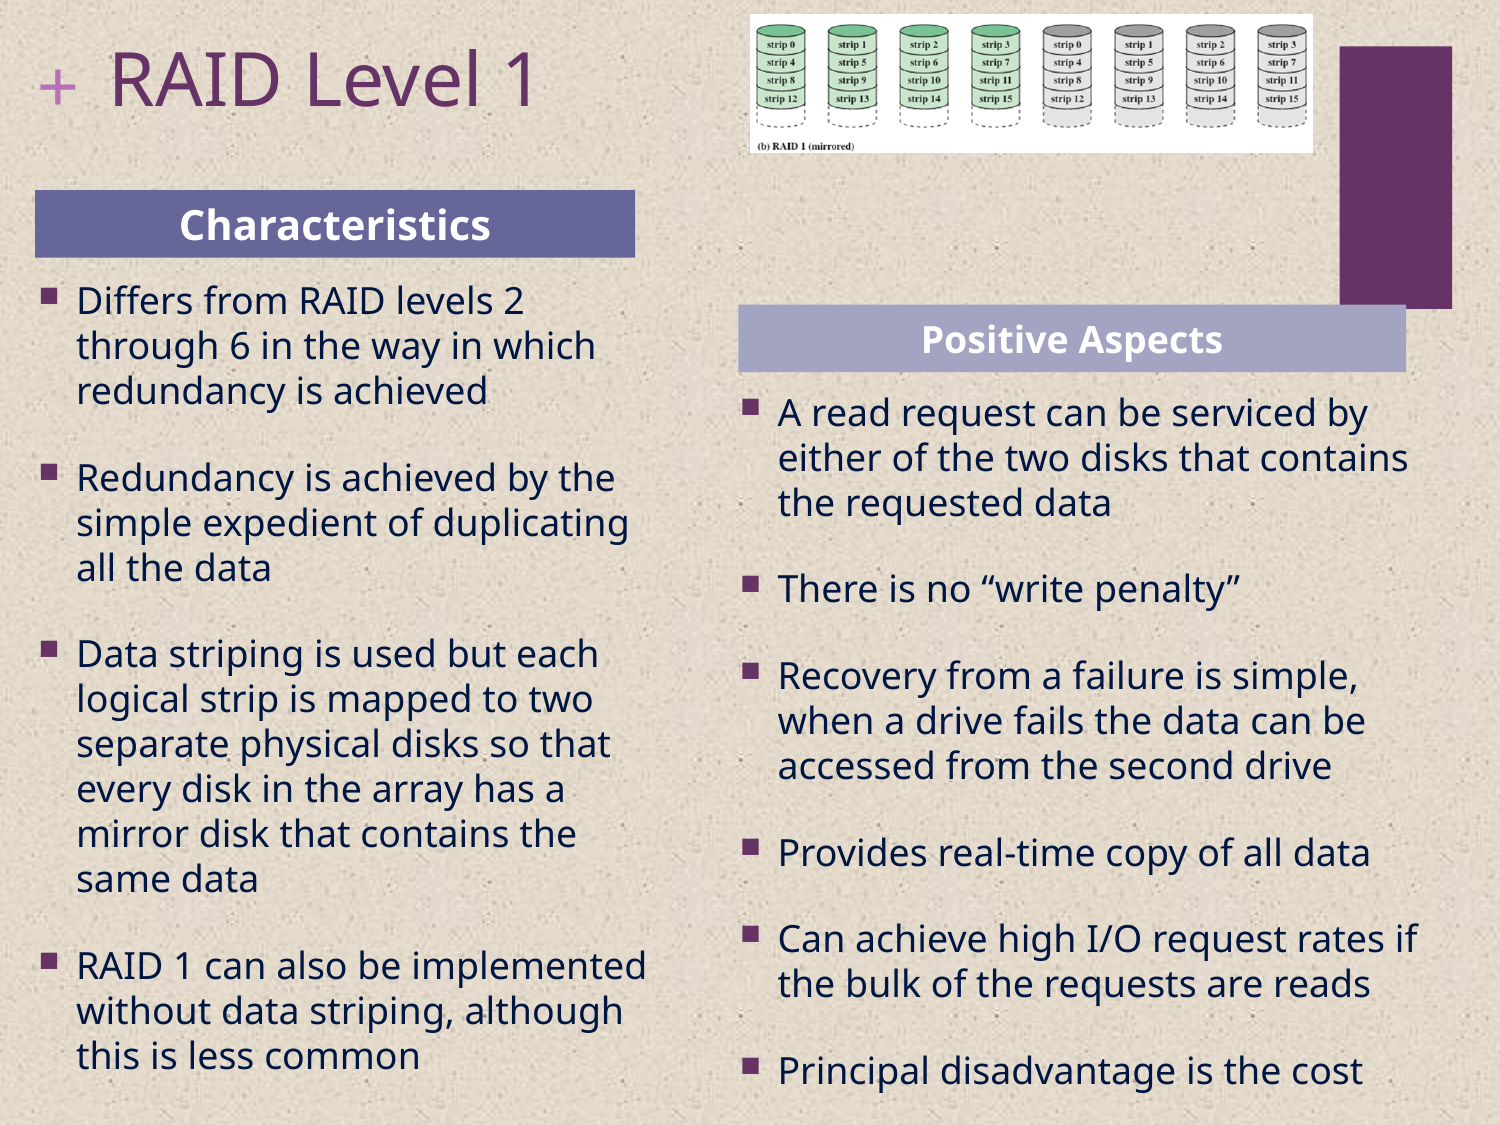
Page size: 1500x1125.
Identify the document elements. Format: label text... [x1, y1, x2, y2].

picture [0, 0, 1500, 1125]
list Differs from RAID levels 2 through 6 in the way in which redundancy is achieved Redundancy is achieved by the simple expedient of duplicating all the data Data striping is used but each logical strip is mapped to two separate physical disks so that every disk in the array has a mirror disk that contains the same data RAID 1 can also be implemented without data striping, although this is less common [23, 269, 680, 919]
list Positive Aspects [738, 304, 1407, 373]
list Characteristics [35, 190, 636, 258]
title RAID Level 1 [93, 23, 624, 136]
list A read request can be serviced by either of the two disks that contains the requested data There is no “write penalty” Recovery from a failure is simple, when a drive fails the data can be accessed from the second drive Provides real-time copy of all data Can achieve high I/O request rates if the bulk of the requests are reads Principal disadvantage is the cost [725, 381, 1442, 1055]
